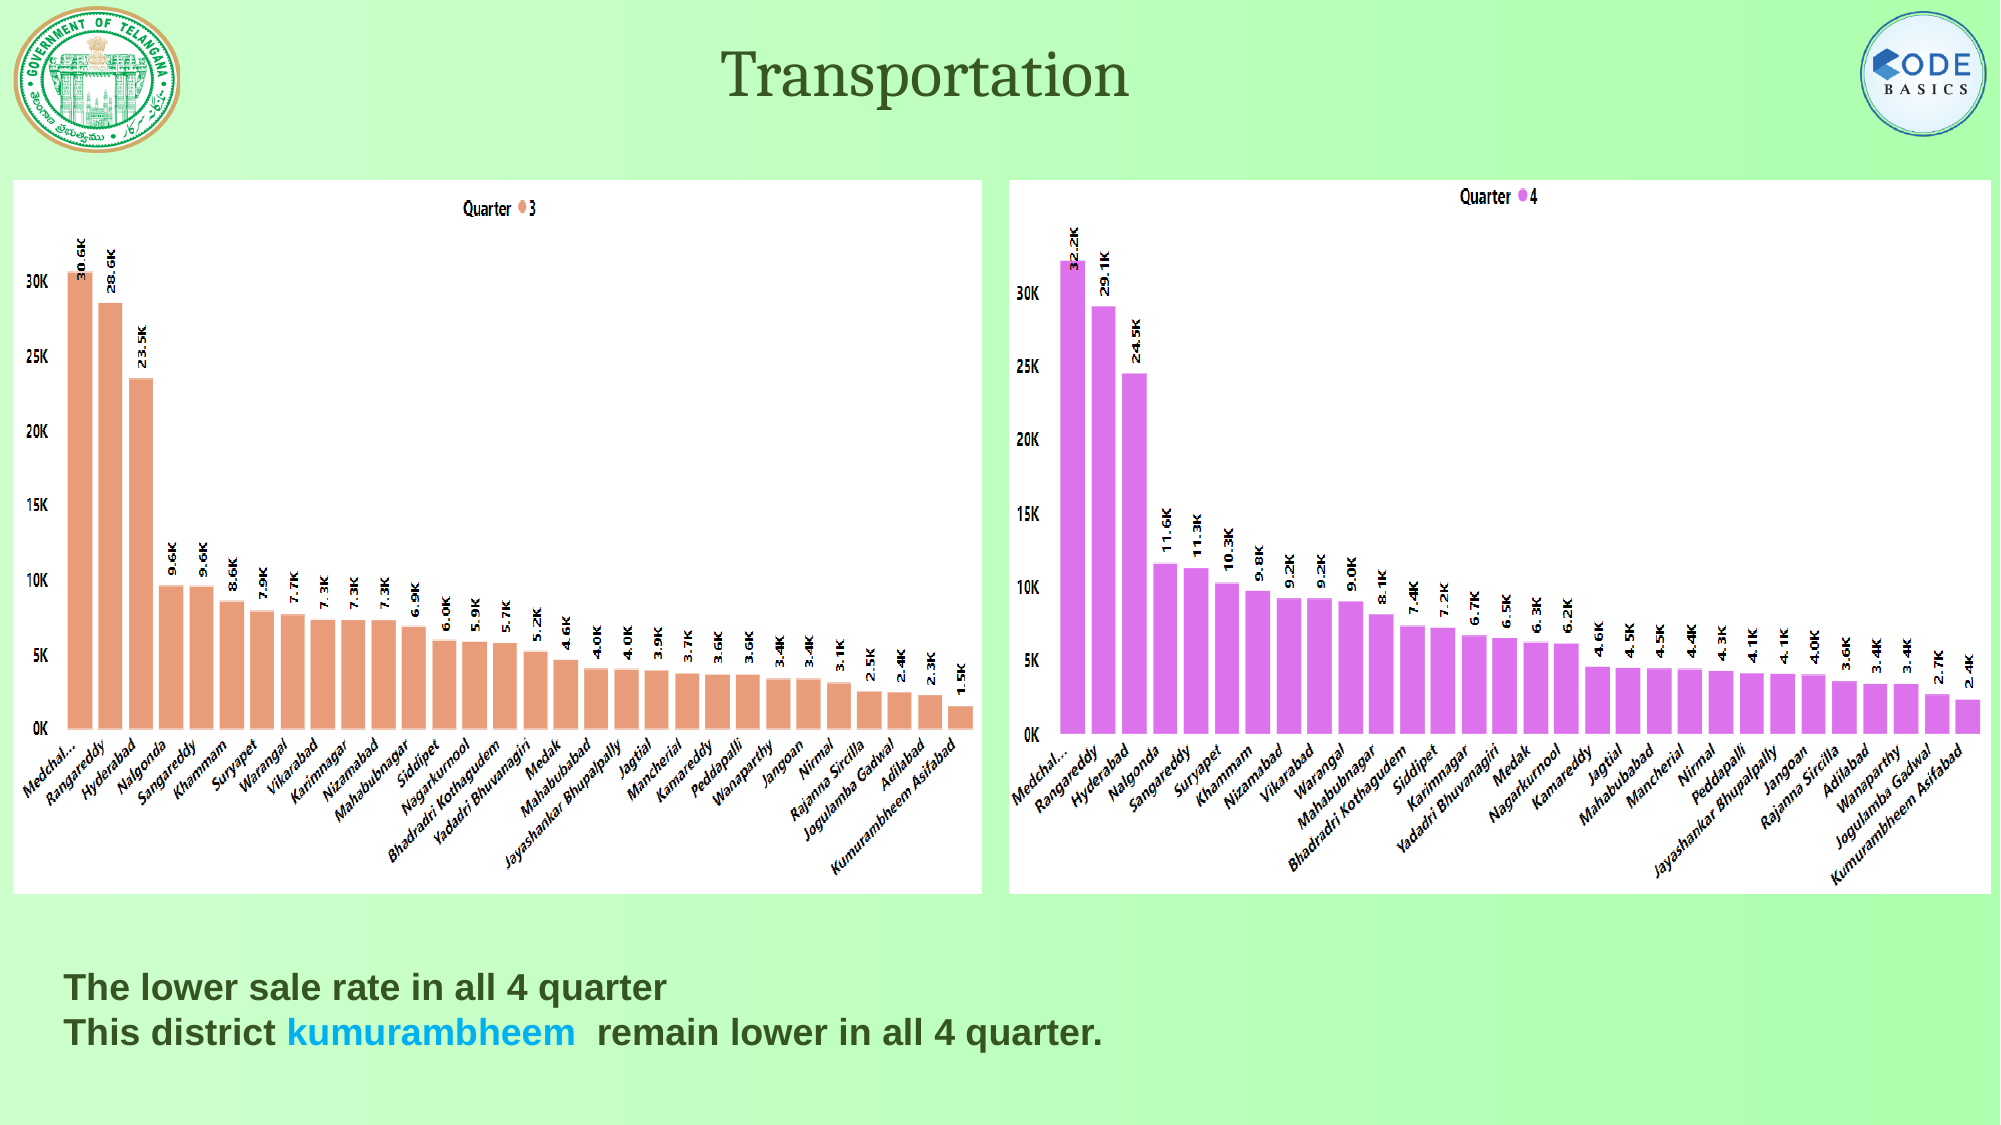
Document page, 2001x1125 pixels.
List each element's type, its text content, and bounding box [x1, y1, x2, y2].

text_box [0, 0, 2000, 1125]
picture [1855, 6, 1991, 141]
text_box [13, 6, 181, 153]
text_box The lower sale rate in all 4 quarter This district kumurambheem remain lower in all 4 quarter. [48, 955, 1899, 1061]
picture [13, 180, 982, 894]
text_box Transportation [706, 22, 1294, 118]
picture [1008, 180, 1991, 894]
